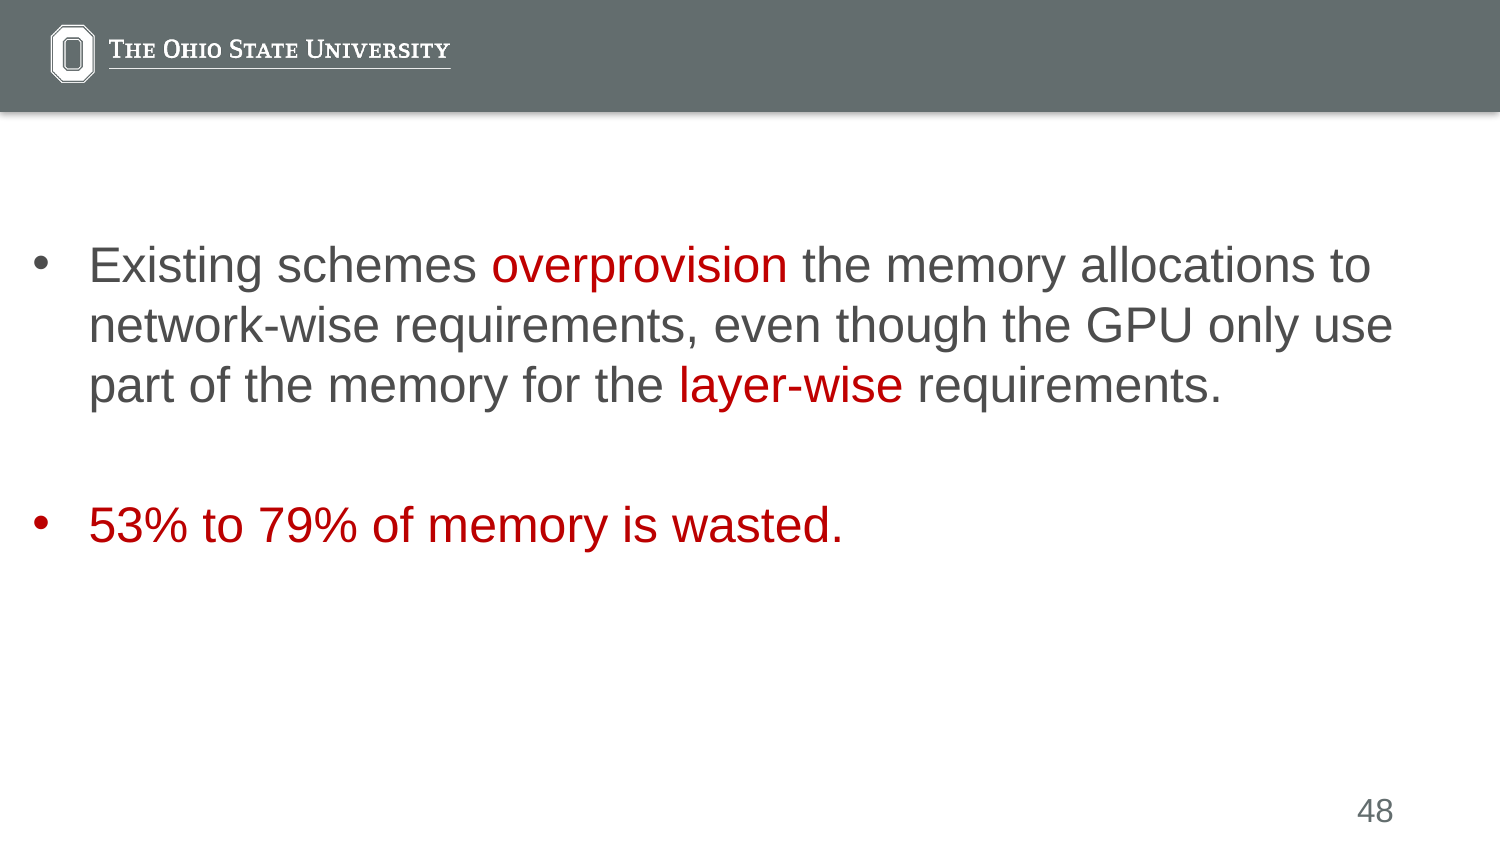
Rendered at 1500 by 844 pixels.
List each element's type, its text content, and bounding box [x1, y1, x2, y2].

picture [50, 24, 451, 83]
list Existing schemes overprovision the memory allocations to network-wise requirements, even though the GPU only use part of the memory for the layer-wise requirements. 53% to 79% of memory is wasted. [17, 225, 1473, 782]
